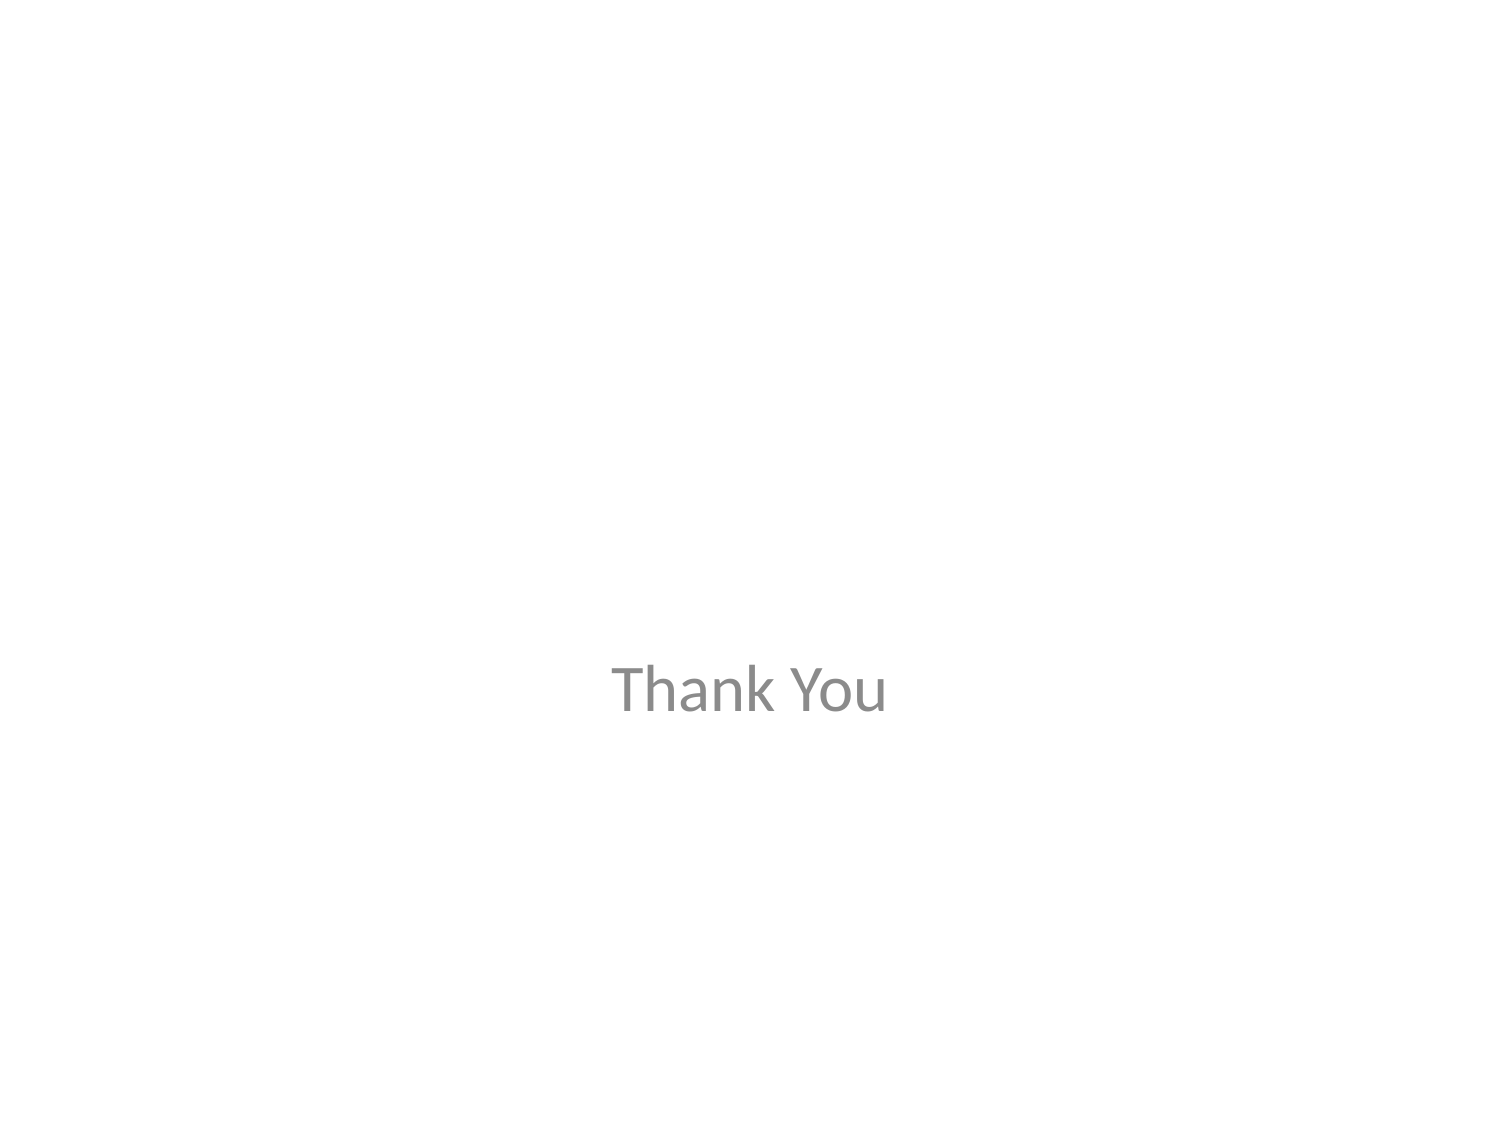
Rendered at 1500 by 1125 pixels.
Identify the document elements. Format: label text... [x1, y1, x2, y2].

subtitle Thank You [225, 637, 1275, 925]
